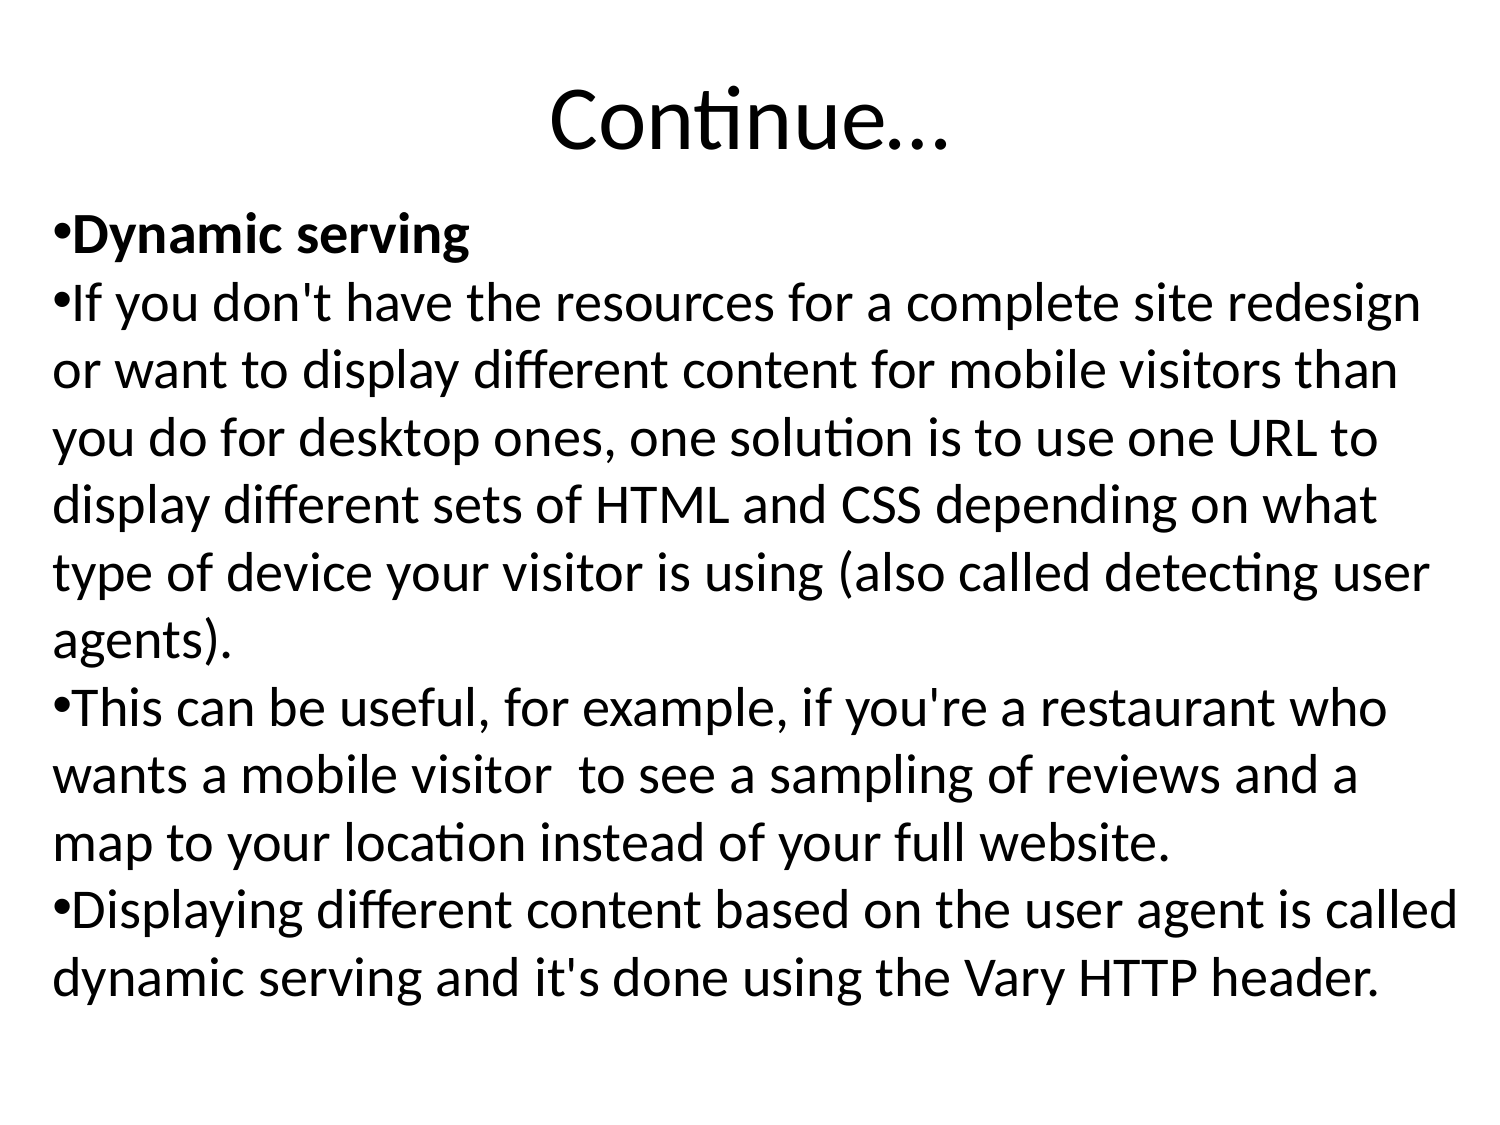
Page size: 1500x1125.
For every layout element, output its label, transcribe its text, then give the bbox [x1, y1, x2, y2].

text_box Dynamic serving If you don't have the resources for a complete site redesign or want to display different content for mobile visitors than you do for desktop ones, one solution is to use one URL to display different sets of HTML and CSS depending on what type of device your visitor is using (also called detecting user agents). This can be useful, for example, if you're a restaurant who wants a mobile visitor to see a sampling of reviews and a map to your location instead of your full website. Displaying different content based on the user agent is called dynamic serving and it's done using the Vary HTTP header. [37, 187, 1475, 1083]
title Continue… [0, 37, 1500, 188]
